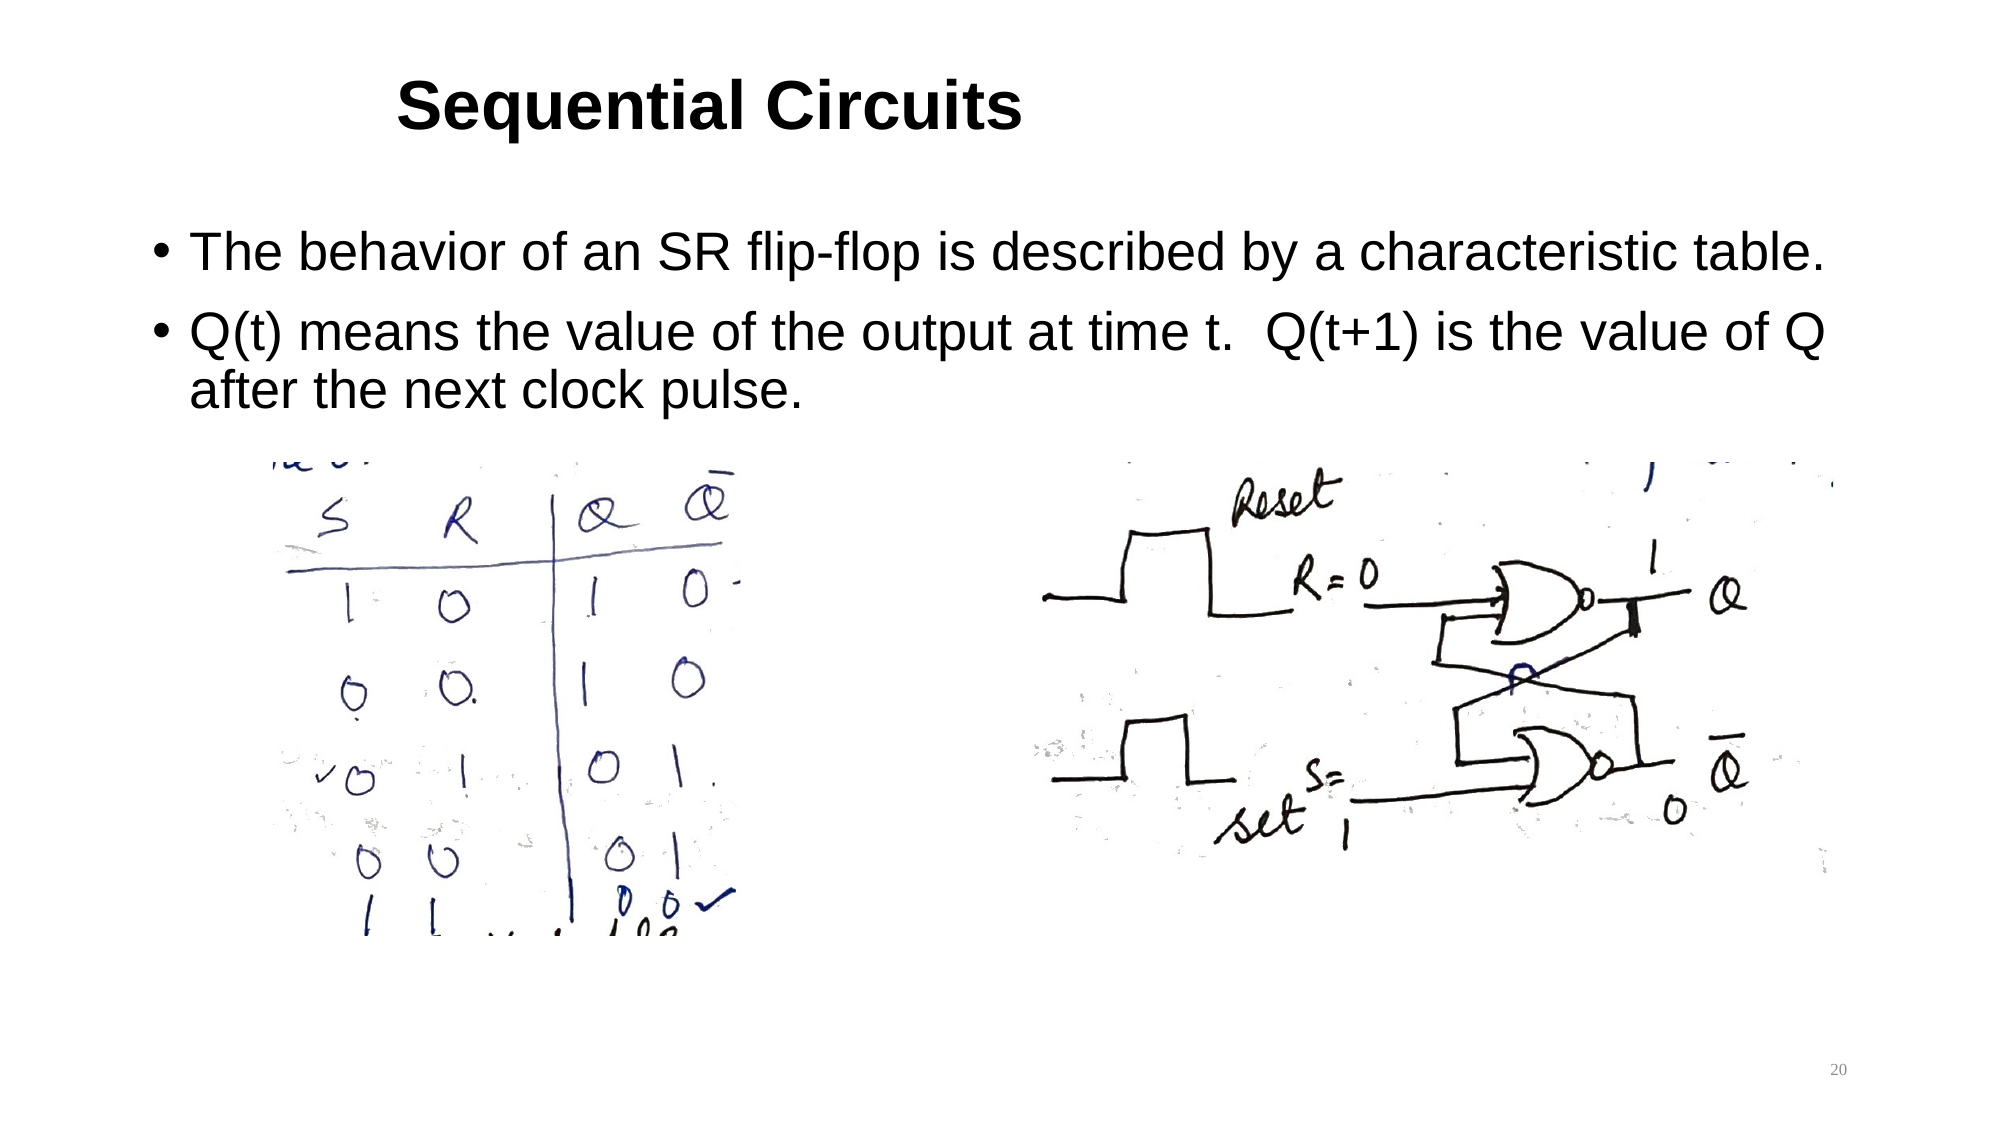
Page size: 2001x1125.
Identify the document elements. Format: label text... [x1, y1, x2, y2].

title Sequential Circuits [362, 62, 1338, 153]
slide_number 20 [1412, 1042, 1863, 1103]
picture [272, 462, 741, 936]
list The behavior of an SR flip-flop is described by a characteristic table. Q(t) means the value of the output at time t. Q(t+1) is the value of Q after the next clock pulse. [137, 216, 1888, 491]
picture [1031, 462, 1834, 885]
